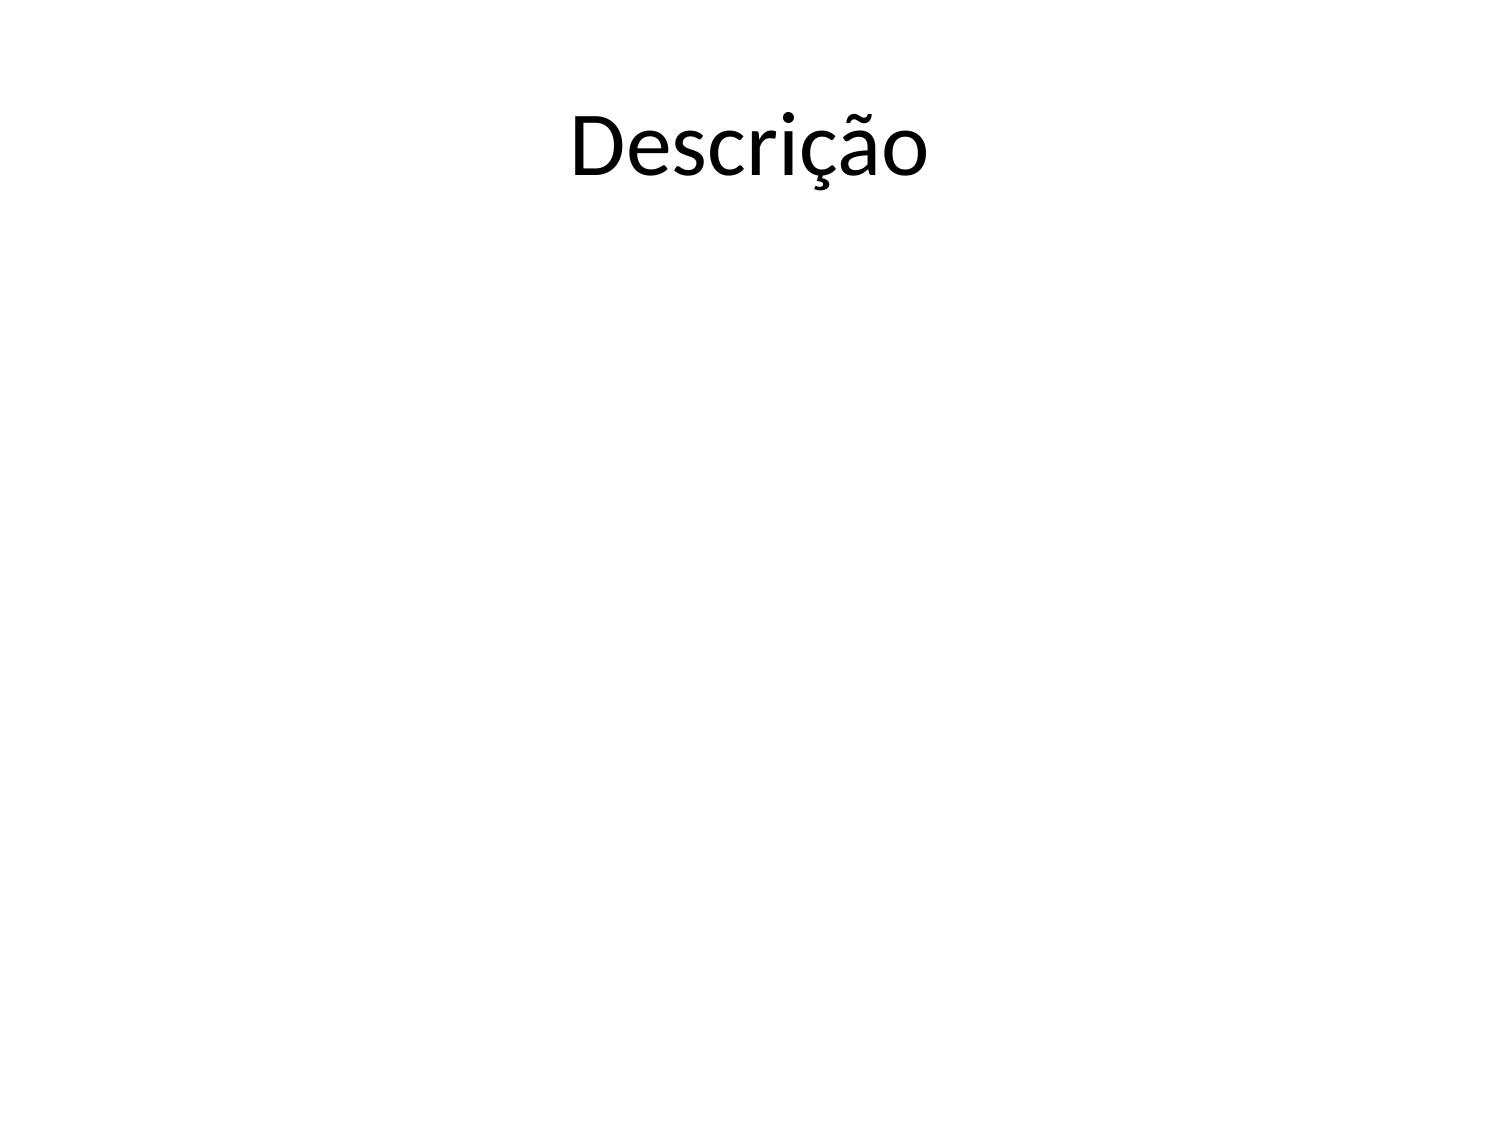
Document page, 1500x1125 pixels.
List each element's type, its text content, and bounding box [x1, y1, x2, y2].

title Descrição [75, 45, 1425, 233]
